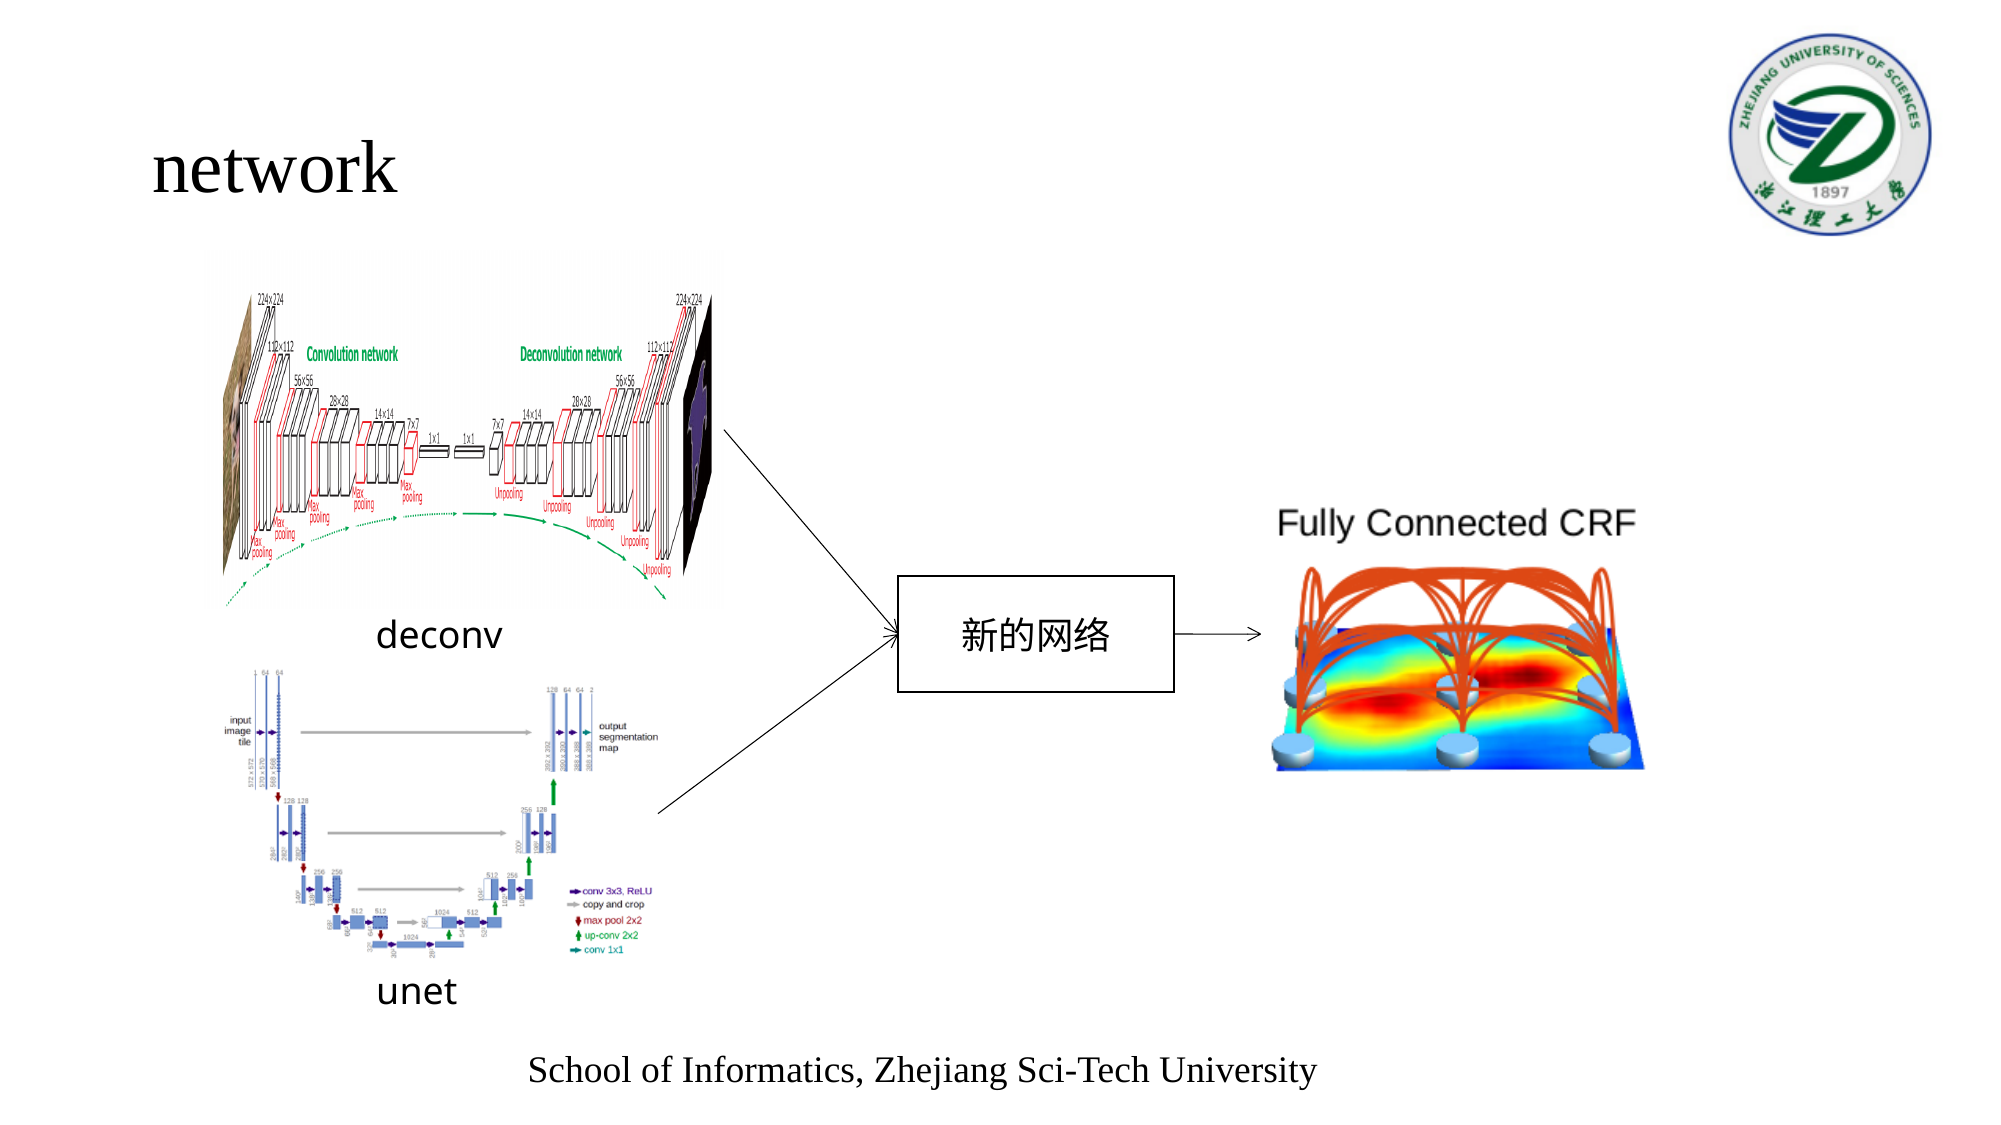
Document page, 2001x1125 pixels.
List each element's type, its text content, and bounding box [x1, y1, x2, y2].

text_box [723, 429, 899, 634]
list [137, 306, 1863, 1021]
text_box deconv [360, 609, 518, 664]
text_box 新的网络 [899, 575, 1175, 693]
picture [1705, 15, 1949, 245]
picture [203, 250, 724, 609]
title network [137, 59, 1863, 278]
text_box unet [361, 960, 473, 1020]
text_box School of Informatics, Zhejiang Sci-Tech University [512, 1037, 1334, 1097]
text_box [657, 634, 899, 814]
picture [220, 667, 658, 960]
picture [1261, 484, 1650, 784]
